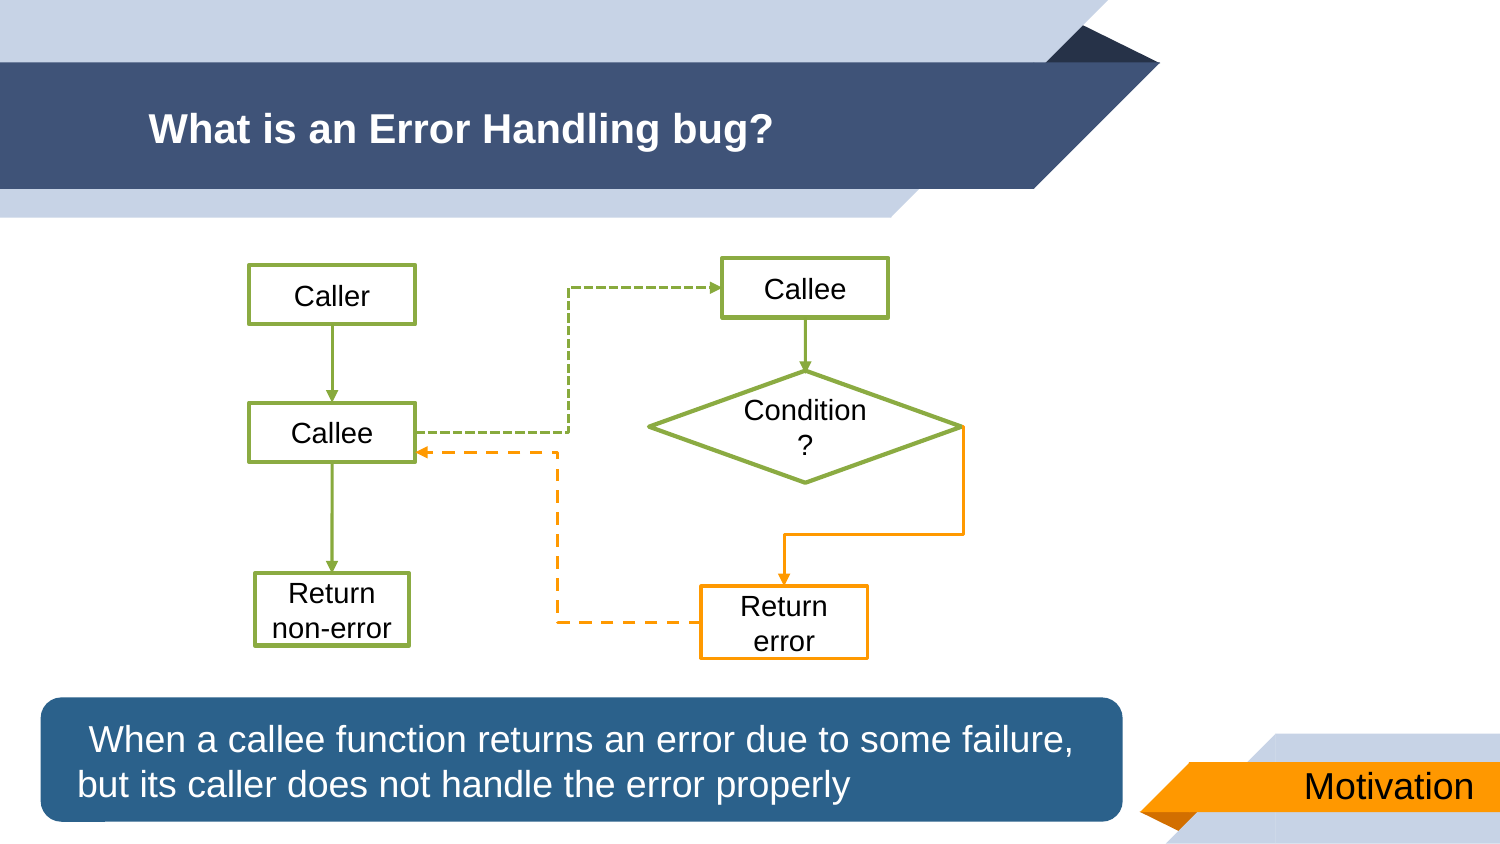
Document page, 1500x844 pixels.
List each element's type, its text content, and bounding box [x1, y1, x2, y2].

title What is an Error Handling bug? [133, 64, 997, 190]
text_box When a callee function returns an error due to some failure, but its caller does not handle the error properly, a bug occurs [38, 695, 1125, 824]
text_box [415, 287, 723, 433]
text_box Motivation [1289, 754, 1490, 815]
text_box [248, 257, 962, 659]
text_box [414, 452, 702, 623]
